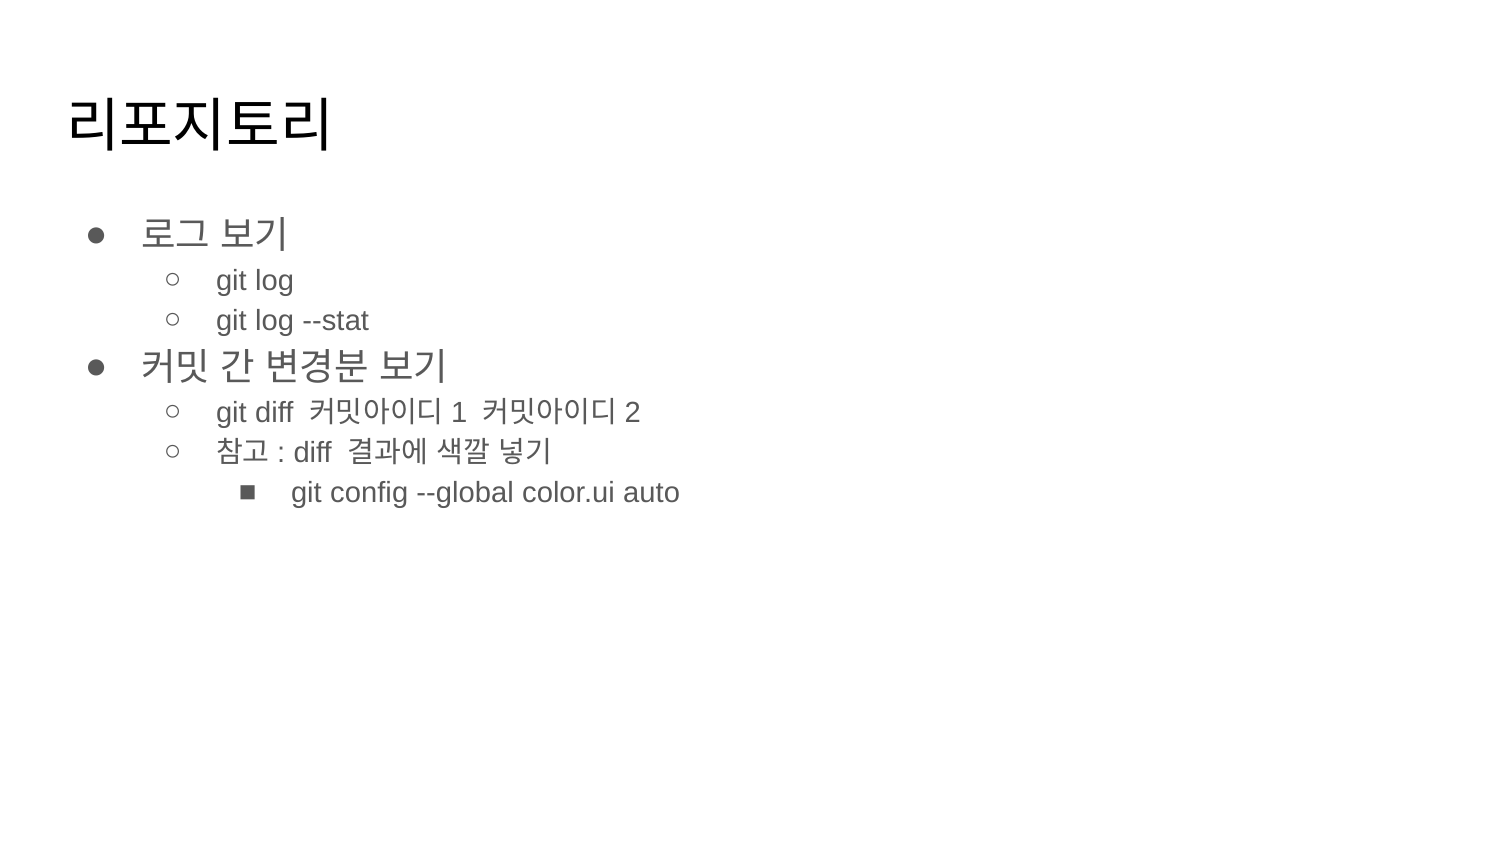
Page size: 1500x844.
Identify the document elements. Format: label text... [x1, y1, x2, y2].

title 리포지토리 [51, 72, 1449, 167]
list 로그 보기 git log git log --stat 커밋 간 변경분 보기 git diff 커밋아이디1 커밋아이디2 참고: diff 결과에 색깔 넣기 git config --global color.ui auto [51, 189, 1449, 750]
